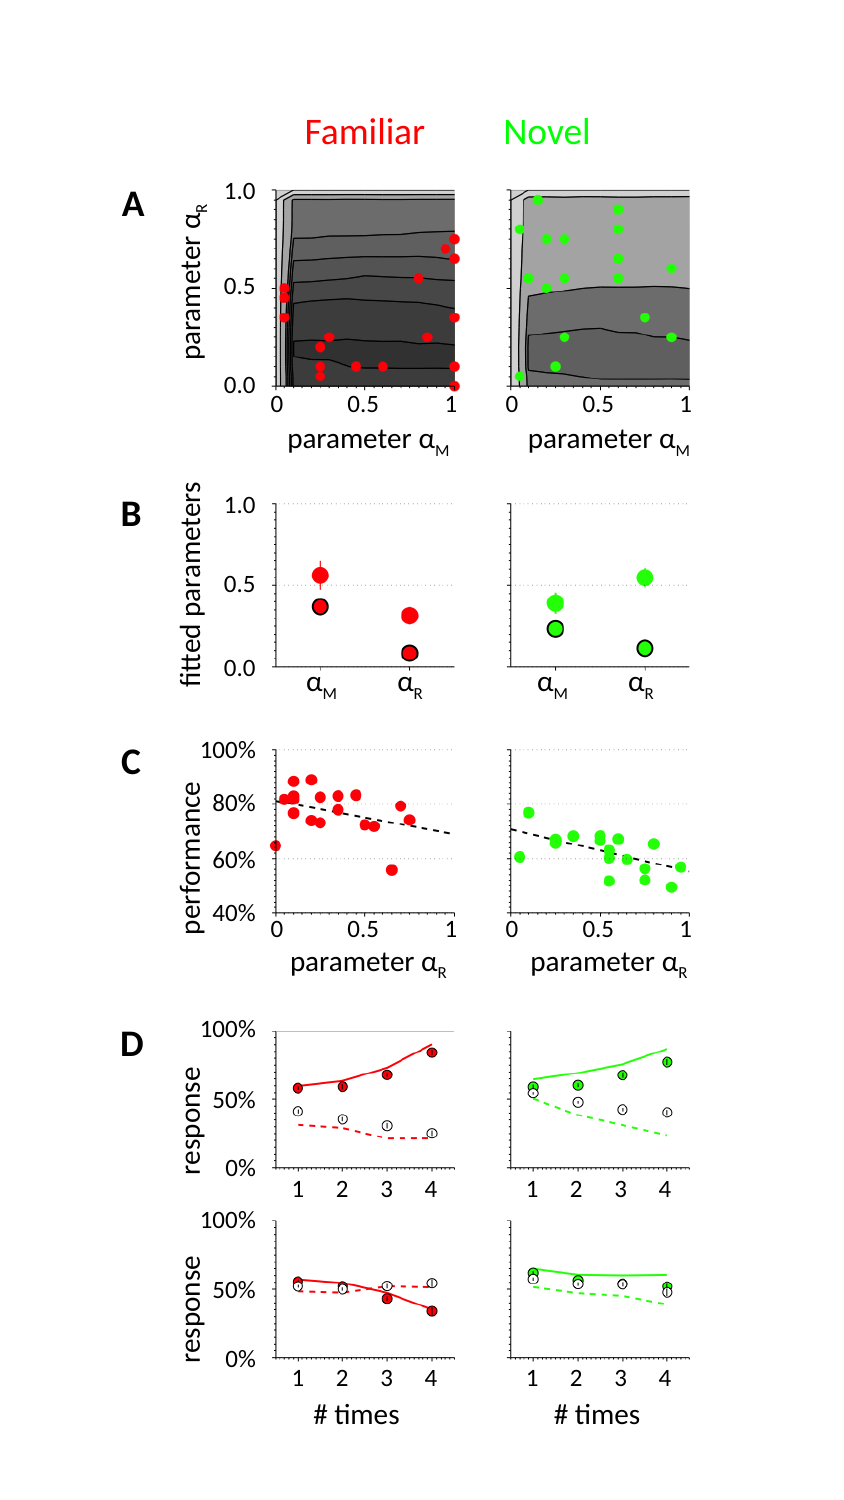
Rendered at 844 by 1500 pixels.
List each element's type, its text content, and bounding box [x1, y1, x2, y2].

text_box performance [163, 766, 213, 950]
text_box 50% [213, 1266, 234, 1312]
text_box 50% [213, 1075, 234, 1121]
text_box 0.0 [188, 361, 234, 406]
text_box B [105, 481, 157, 542]
text_box 80% [213, 779, 234, 824]
text_box 0.0 [213, 643, 234, 689]
text_box 1.0 [213, 481, 234, 527]
text_box C [106, 730, 156, 790]
text_box Novel [474, 99, 656, 139]
text_box response [163, 1240, 213, 1379]
text_box # times [298, 1397, 415, 1438]
text_box 100% [174, 726, 234, 772]
text_box 0% [188, 1334, 234, 1380]
text_box fitted parameters [163, 466, 213, 703]
text_box 0.5 [218, 262, 234, 308]
text_box A [107, 171, 160, 231]
text_box # times [538, 1397, 656, 1438]
text_box 100% [180, 1005, 271, 1051]
text_box 100% [180, 1196, 234, 1241]
text_box 0% [213, 1144, 234, 1189]
text_box Familiar [255, 99, 474, 139]
picture [239, 1011, 706, 1389]
text_box response [163, 1052, 213, 1190]
text_box parameter αR [163, 188, 218, 376]
text_box D [105, 1011, 159, 1072]
text_box 60% [213, 836, 234, 881]
picture [239, 140, 706, 986]
text_box 40% [213, 888, 234, 934]
text_box 1.0 [174, 167, 234, 212]
text_box 0.5 [213, 559, 234, 605]
